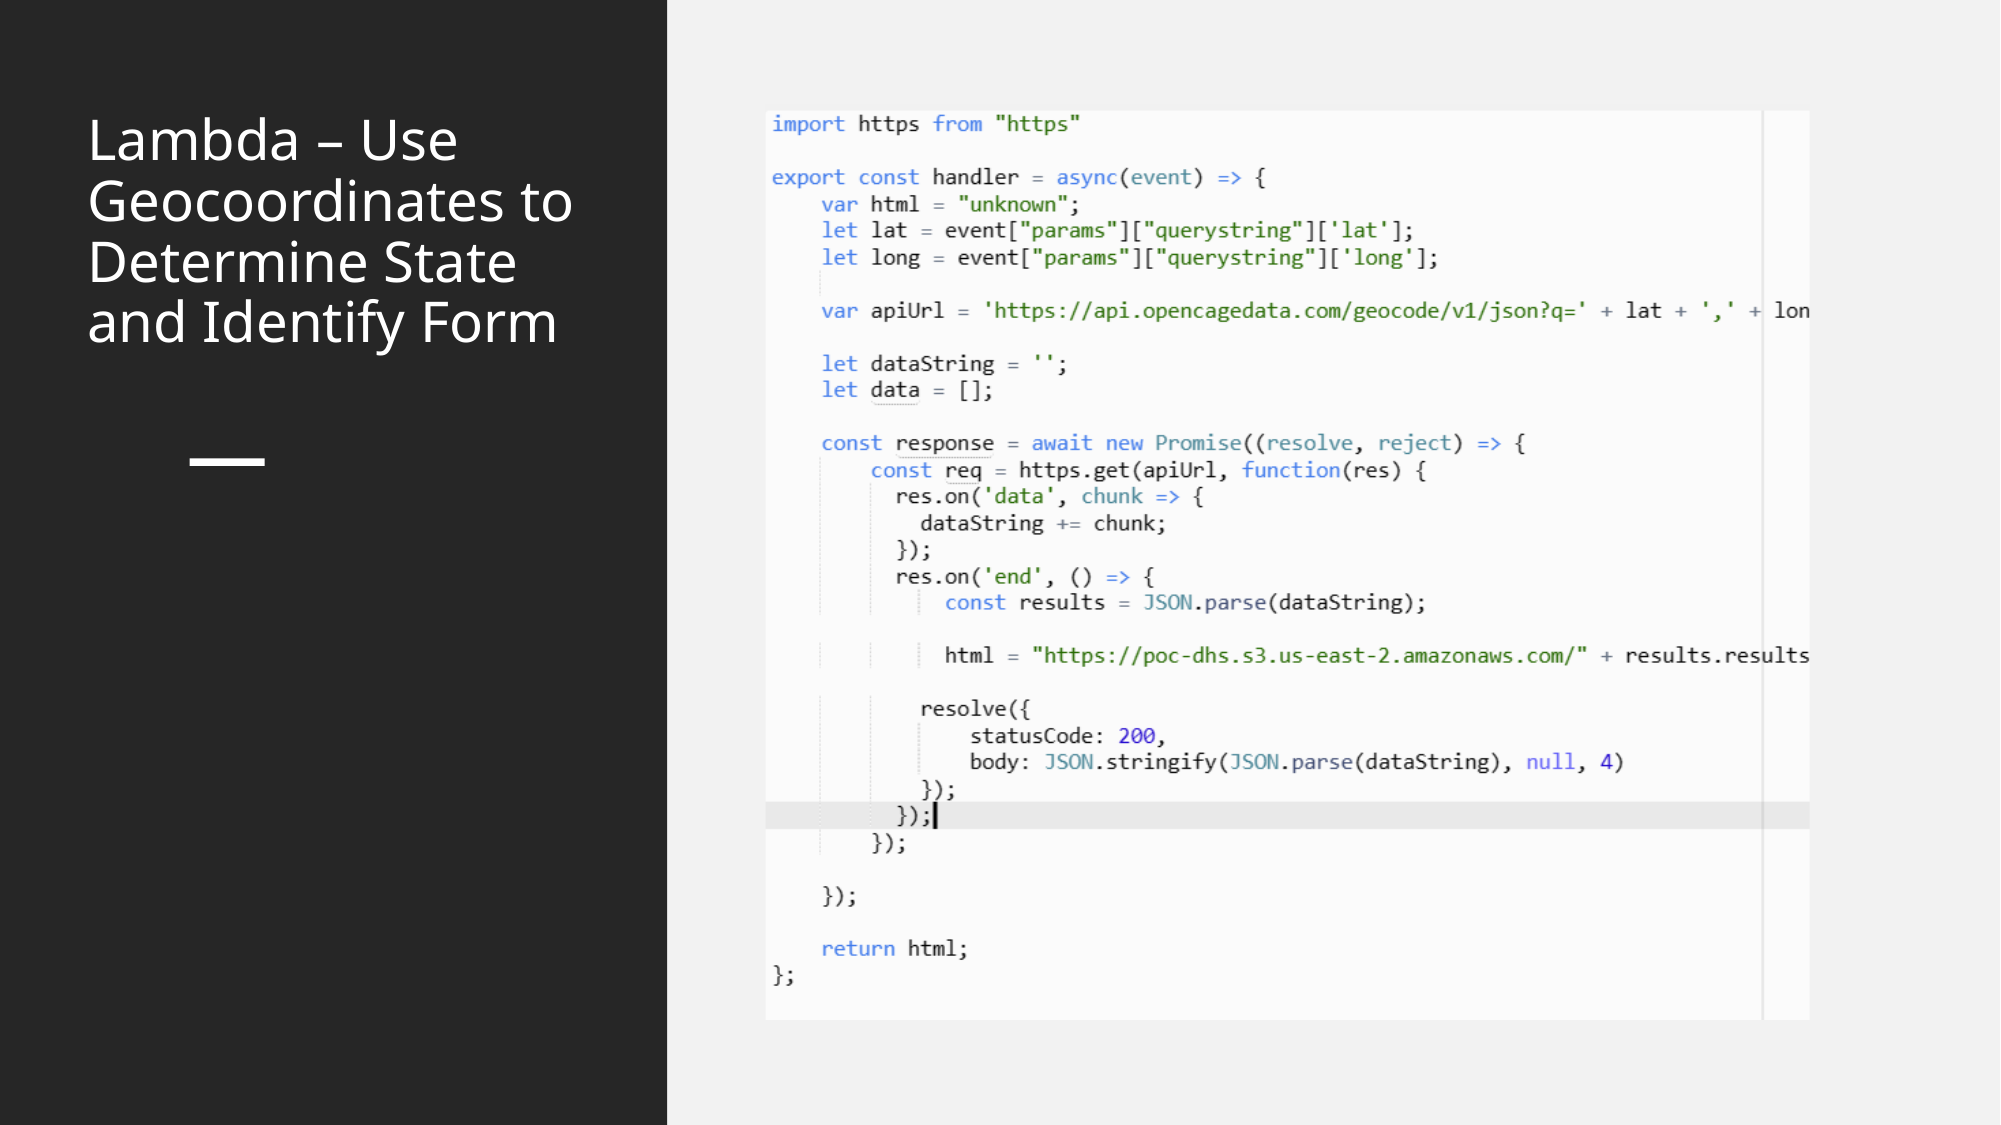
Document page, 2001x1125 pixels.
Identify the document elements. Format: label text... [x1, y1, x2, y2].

text_box [189, 457, 266, 467]
text_box [0, 0, 668, 1125]
text_box [668, 0, 2000, 1125]
picture [765, 104, 1810, 1020]
title Lambda – Use Geocoordinates to Determine State and Identify Form [72, 104, 612, 530]
